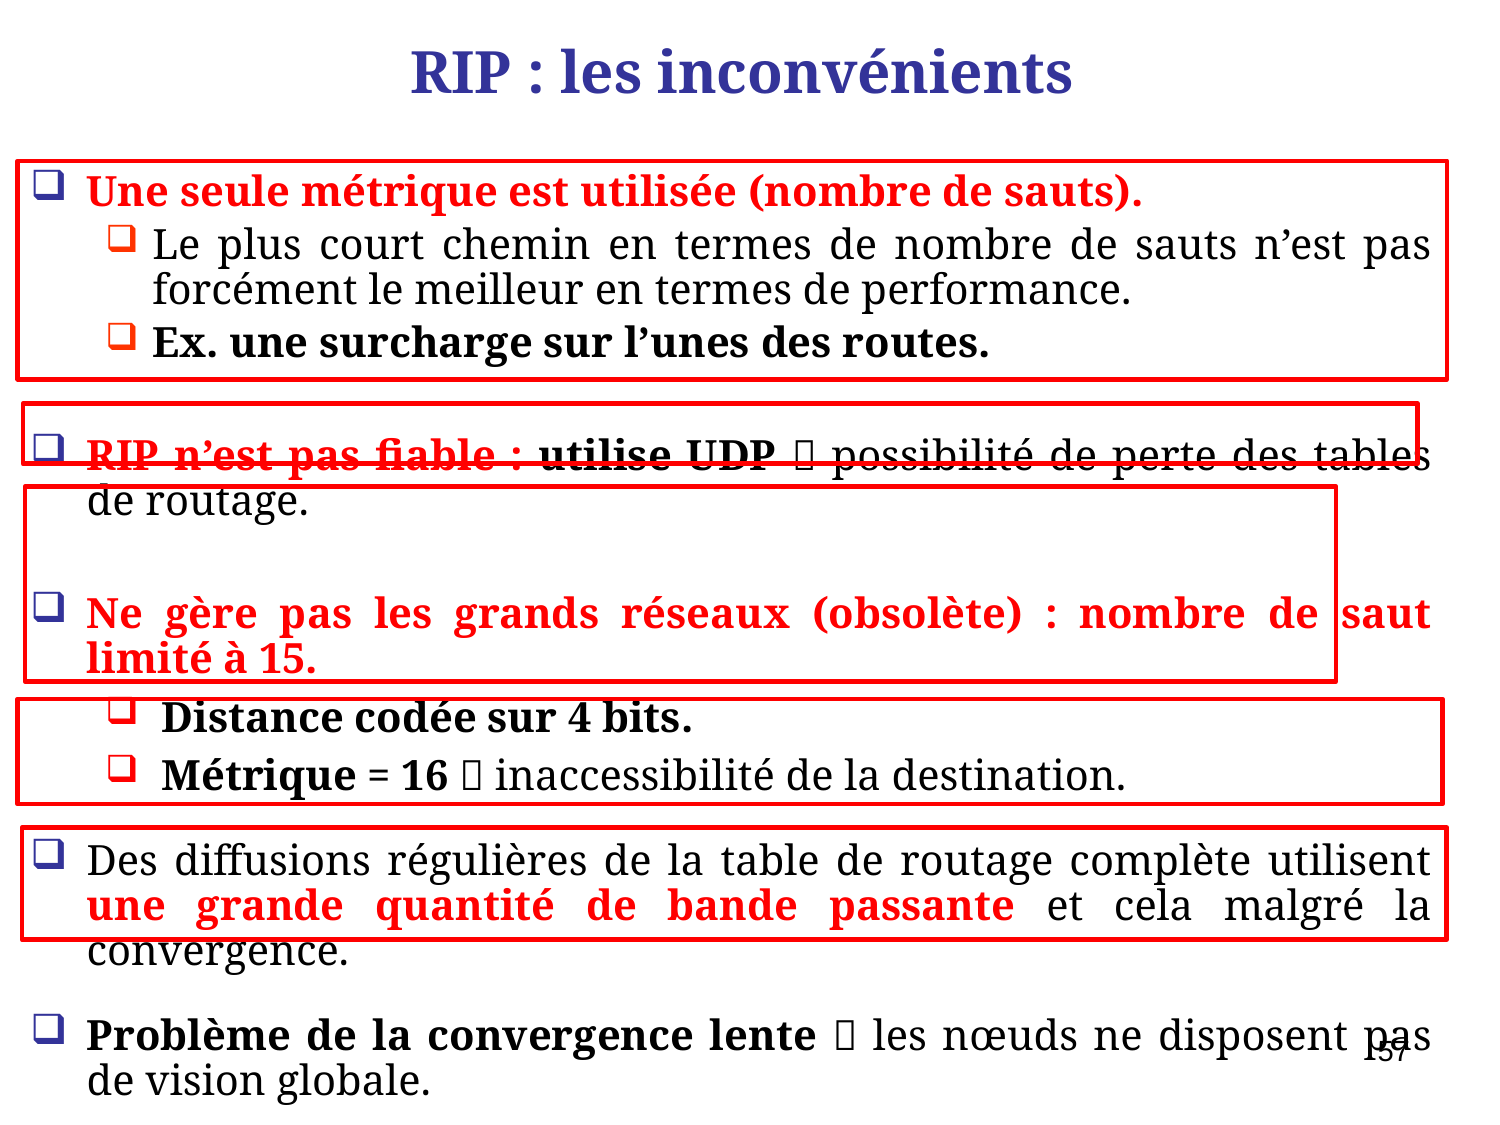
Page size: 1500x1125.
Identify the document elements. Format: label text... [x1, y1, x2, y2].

text_box [24, 486, 1336, 682]
slide_number 57 [1074, 1024, 1426, 1103]
title RIP : les inconvénients [112, 19, 1388, 121]
text_box [22, 827, 1447, 940]
text_box [22, 403, 1418, 464]
text_box [17, 699, 1443, 805]
text_box [17, 160, 1447, 380]
list Une seule métrique est utilisée (nombre de sauts). Le plus court chemin en termes de nombre de sauts n’est pas forcément le meilleur en termes de performance. Ex. une surcharge sur l’unes des routes. RIP n’est pas fiable : utilise UDP  possibilité de perte des tables de routage. Ne gère pas les grands réseaux (obsolète) : nombre de saut limité à 15. Distance codée sur 4 bits. Métrique = 16  inaccessibilité de la destination. Des diffusions régulières de la table de routage complète utilisent une grande quantité de bande passante et cela malgré la convergence. Problème de la convergence lente  les nœuds ne disposent pas de vision globale. [15, 162, 1447, 953]
